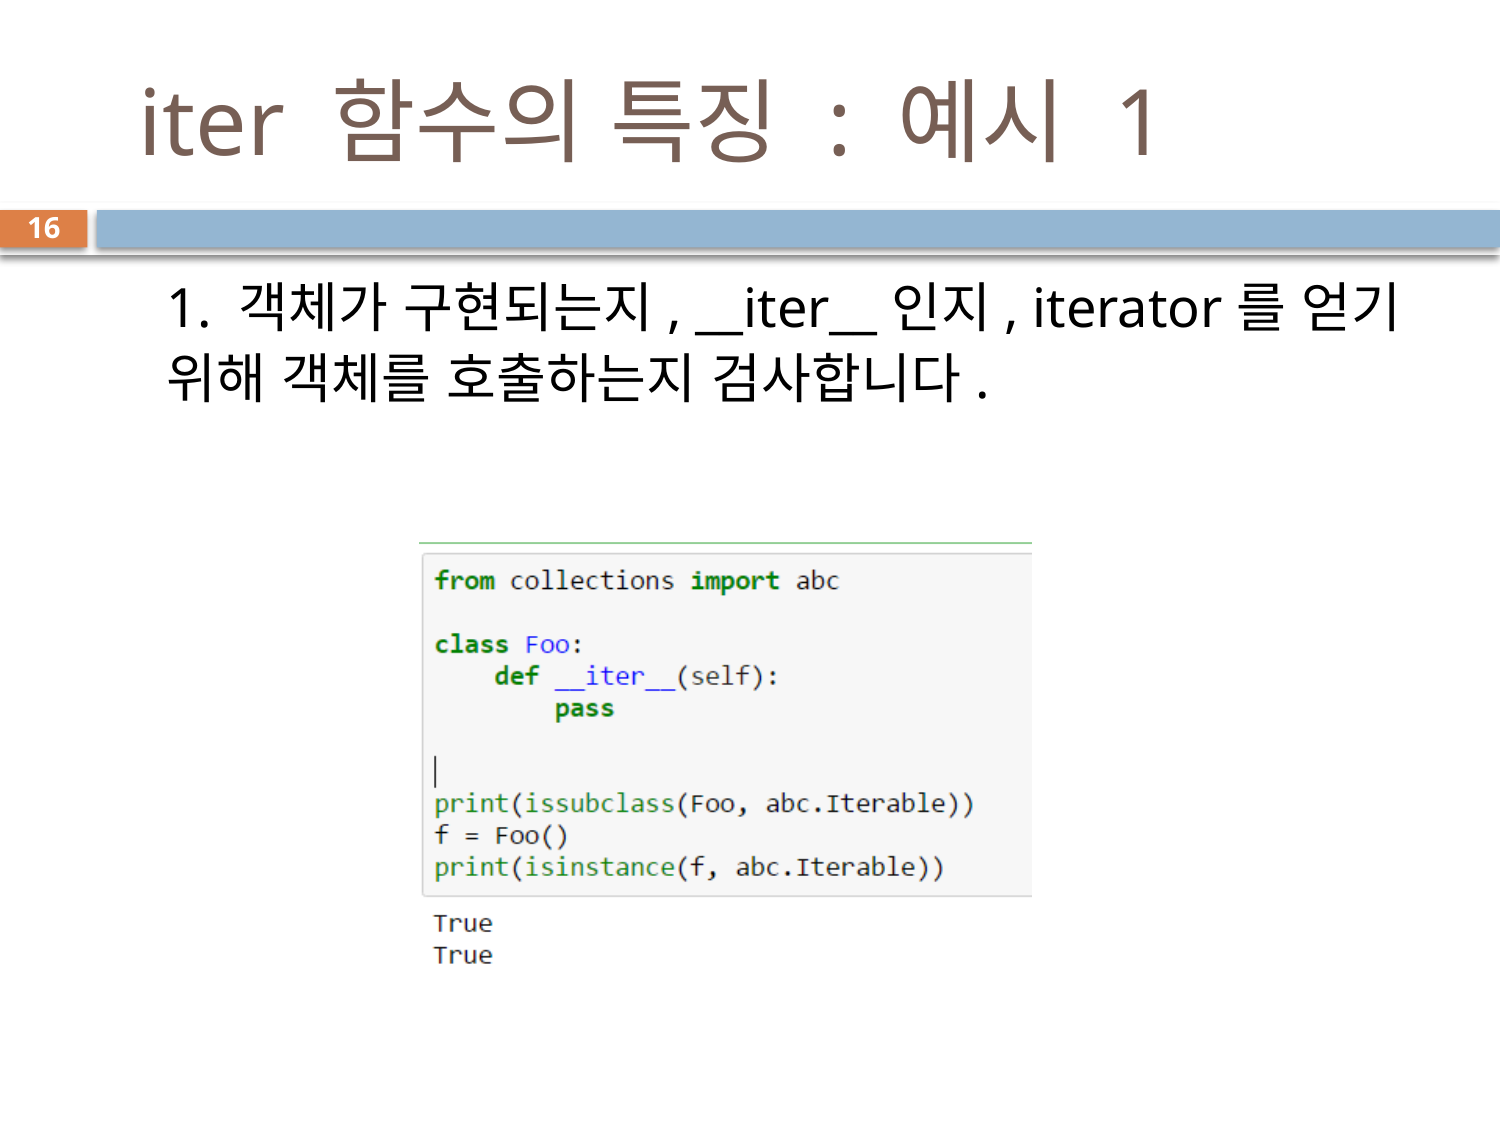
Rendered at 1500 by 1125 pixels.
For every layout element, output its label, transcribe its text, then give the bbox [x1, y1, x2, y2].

list 1. 객체가 구현되는지, __iter__인지, iterator를 얻기 위해 객체를 호출하는지 검사합니다. [76, 259, 1427, 433]
slide_number 16 [0, 208, 88, 249]
picture [418, 538, 1032, 977]
title iter 함수의 특징 : 예시 1 [100, 37, 1438, 200]
